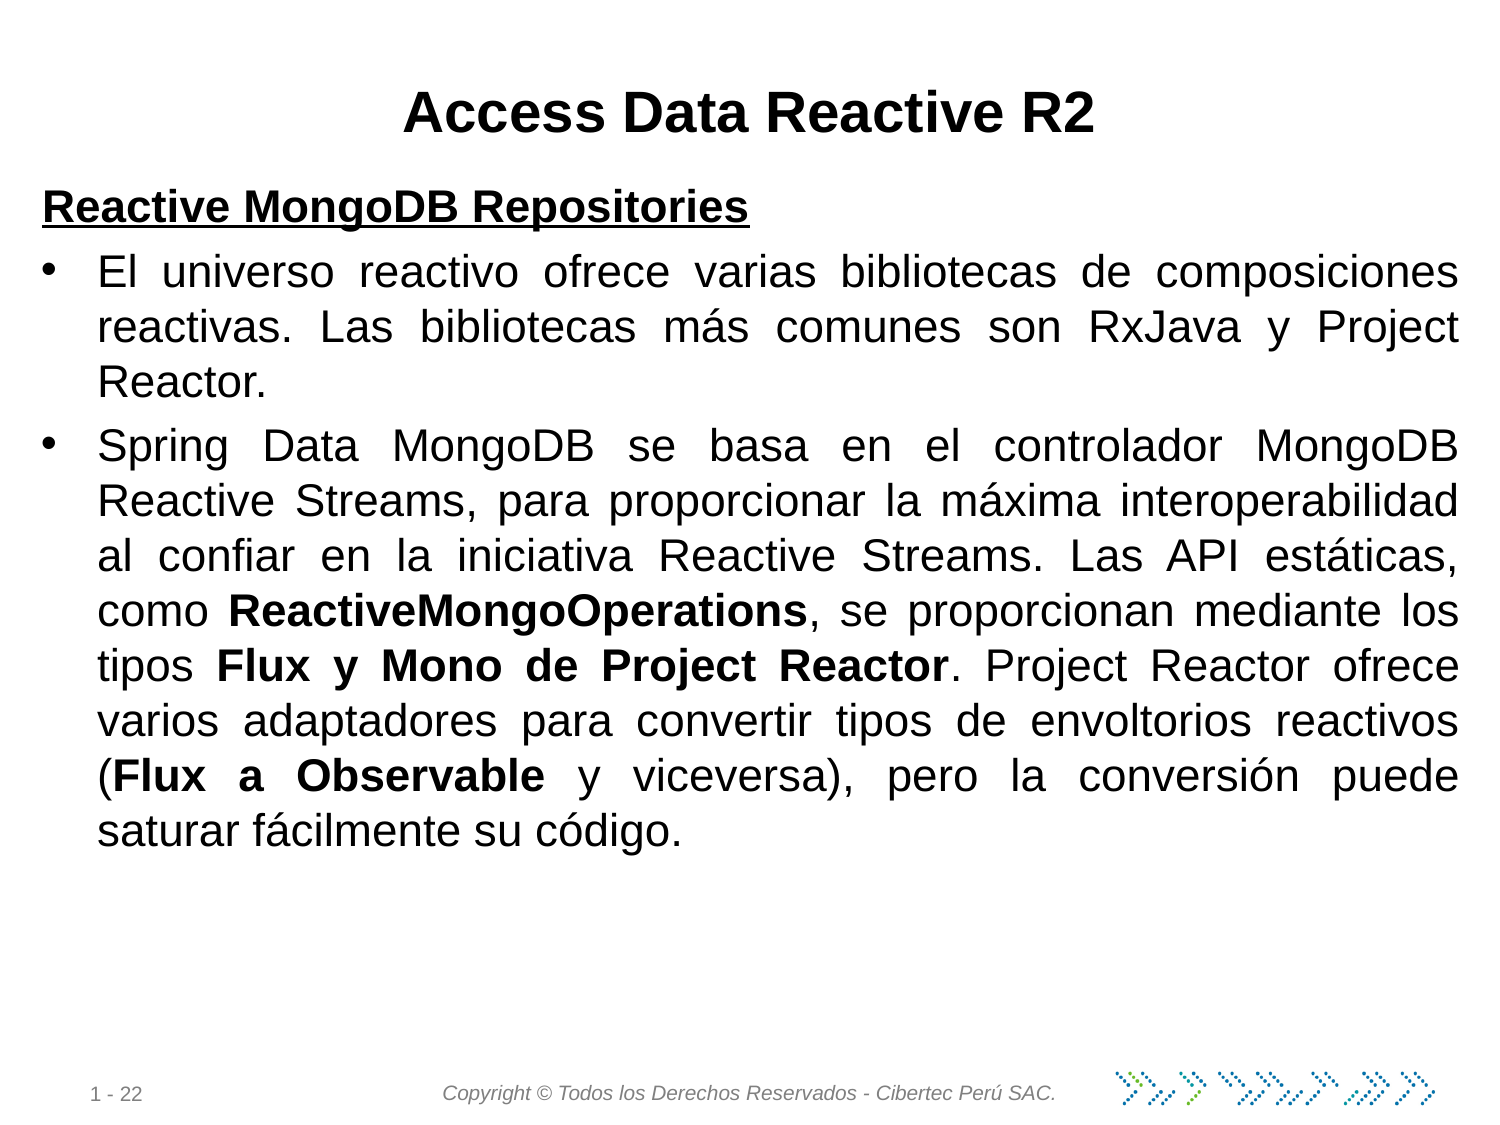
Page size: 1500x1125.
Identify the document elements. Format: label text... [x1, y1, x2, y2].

title Access Data Reactive R2 [99, 72, 1399, 175]
list Reactive MongoDB Repositories El universo reactivo ofrece varias bibliotecas de composiciones reactivas. Las bibliotecas más comunes son RxJava y Project Reactor. Spring Data MongoDB se basa en el controlador MongoDB Reactive Streams, para proporcionar la máxima interoperabilidad al confiar en la iniciativa Reactive Streams. Las API estáticas, como ReactiveMongoOperations, se proporcionan mediante los tipos Flux y Mono de Project Reactor. Project Reactor ofrece varios adaptadores para convertir tipos de envoltorios reactivos (Flux a Observable y viceversa), pero la conversión puede saturar fácilmente su código. [37, 175, 1463, 868]
picture [1107, 1071, 1445, 1108]
